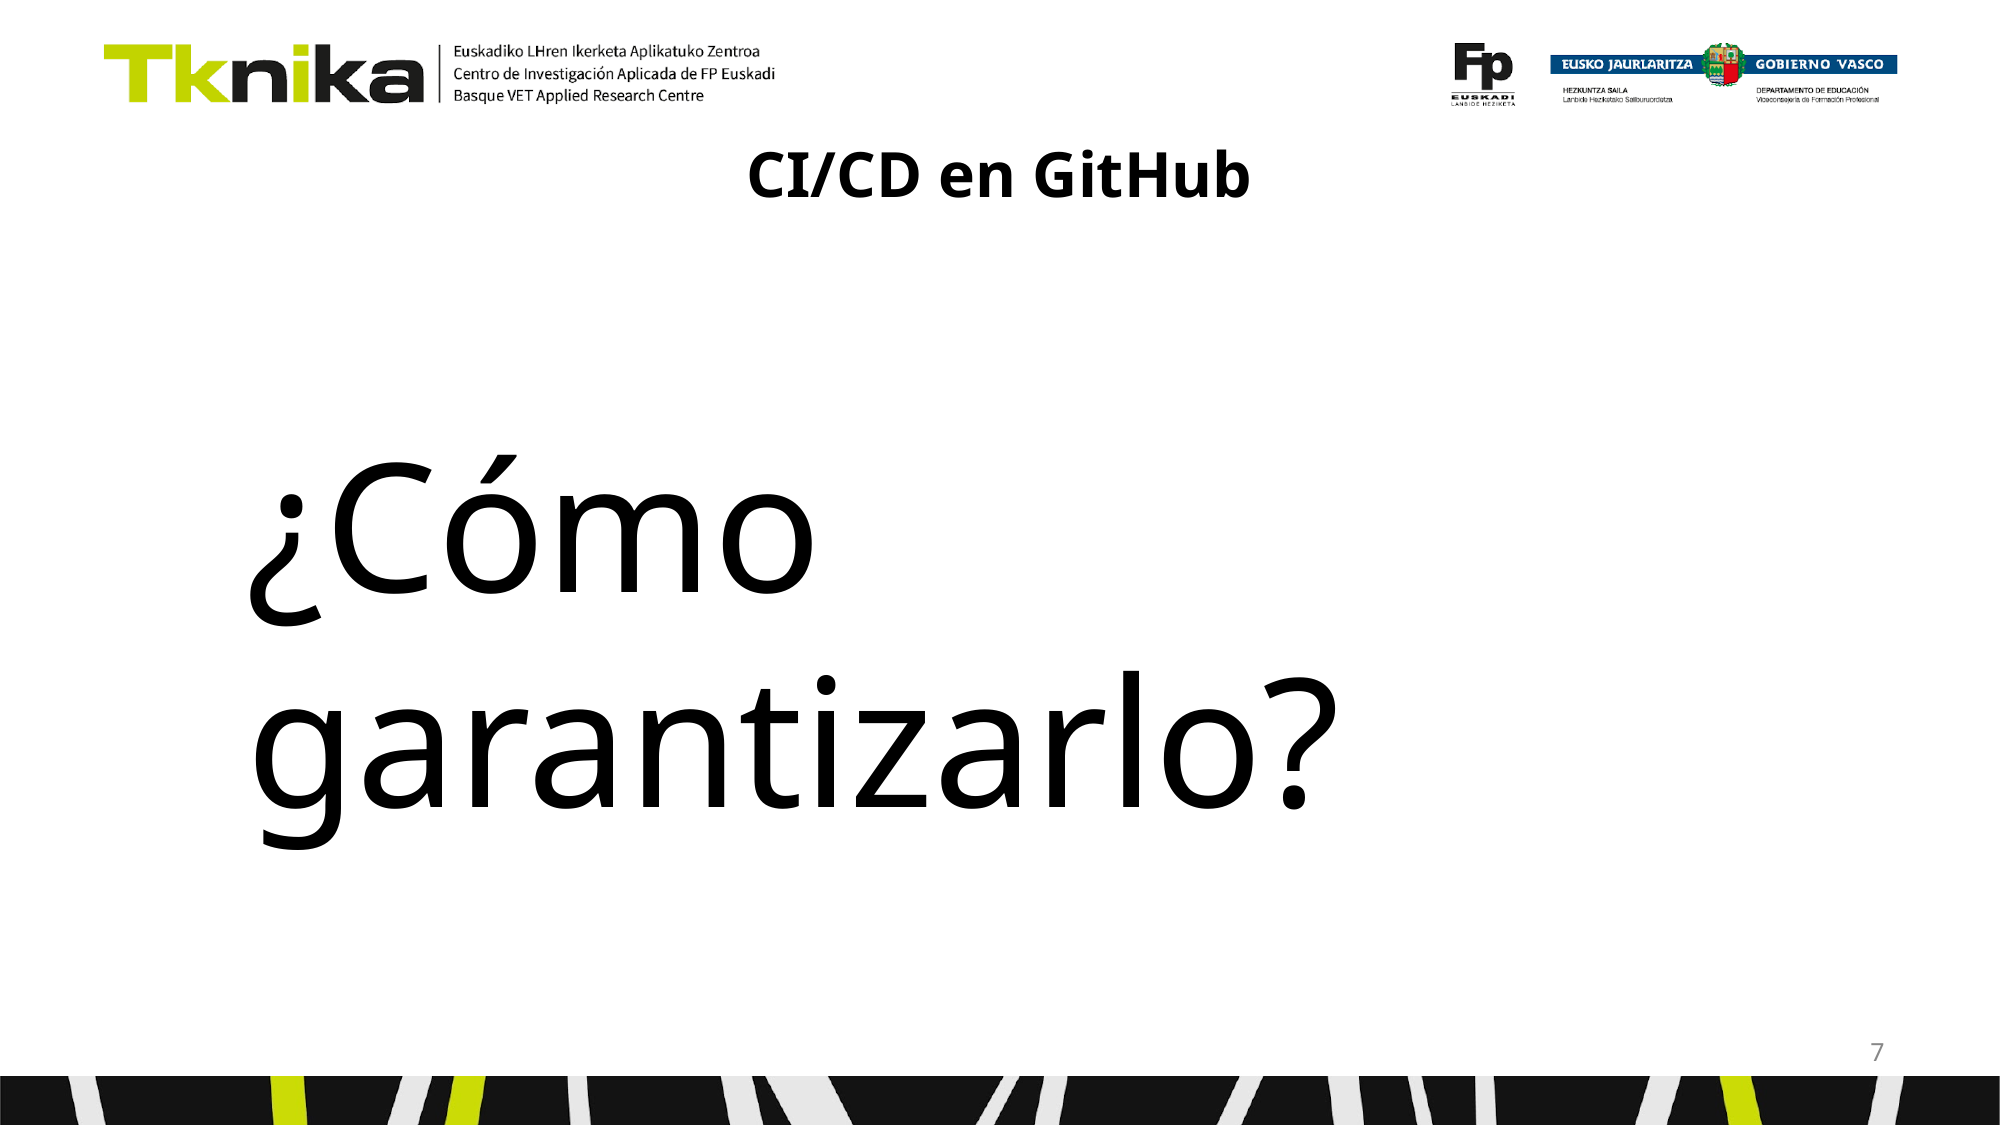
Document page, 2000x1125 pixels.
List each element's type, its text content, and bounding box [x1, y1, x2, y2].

title CI/CD en GitHub [99, 125, 1900, 220]
slide_number ‹#› [1433, 1023, 1900, 1084]
text_box ¿Cómo garantizarlo? [231, 398, 1799, 859]
picture [0, 1076, 2000, 1125]
picture [102, 42, 1898, 106]
